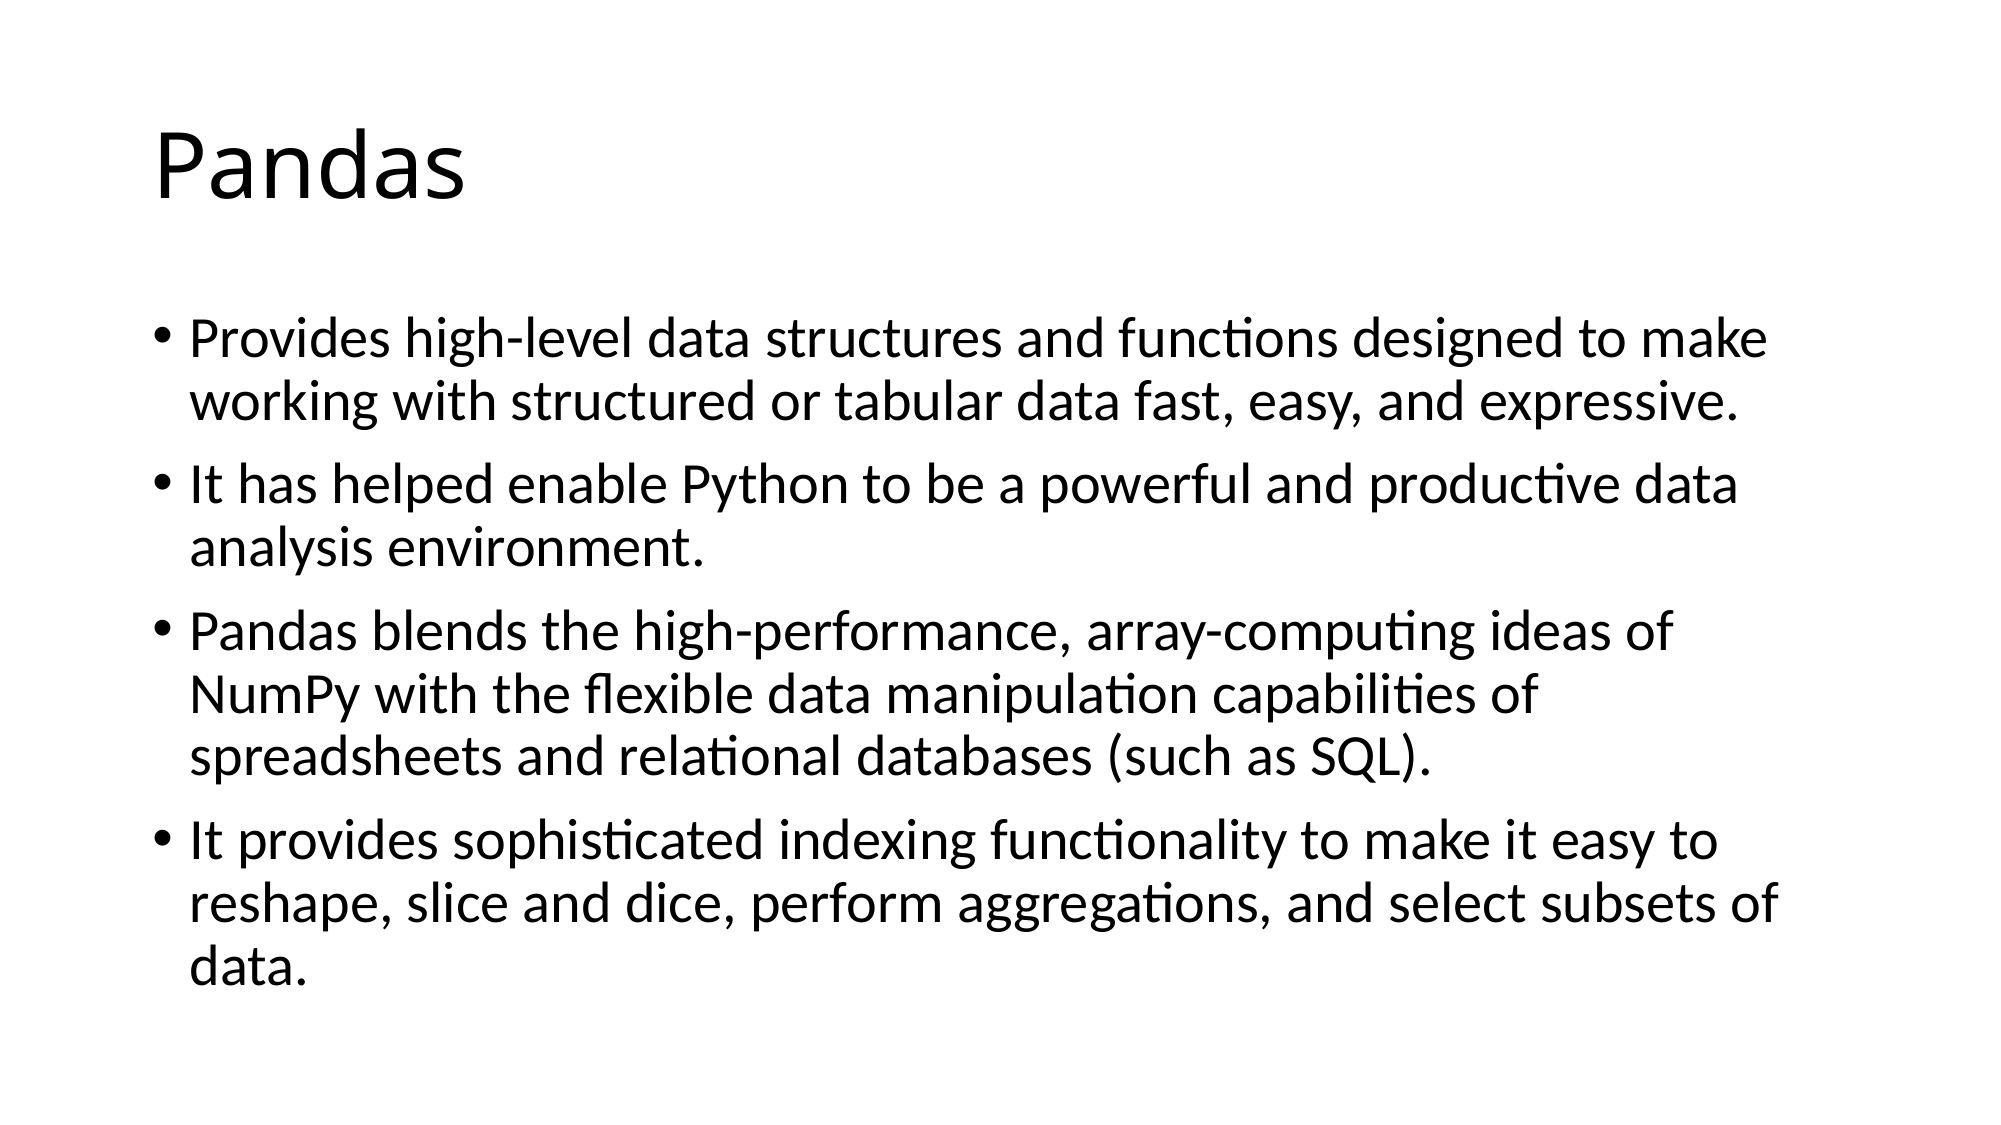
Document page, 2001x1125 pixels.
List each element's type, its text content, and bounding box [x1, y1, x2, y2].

title Pandas [137, 59, 1863, 278]
list Provides high-level data structures and functions designed to make working with structured or tabular data fast, easy, and expressive. It has helped enable Python to be a powerful and productive data analysis environment. Pandas blends the high-performance, array-computing ideas of NumPy with the flexible data manipulation capabilities of spreadsheets and relational databases (such as SQL). It provides sophisticated indexing functionality to make it easy to reshape, slice and dice, perform aggregations, and select subsets of data. [137, 299, 1863, 1014]
